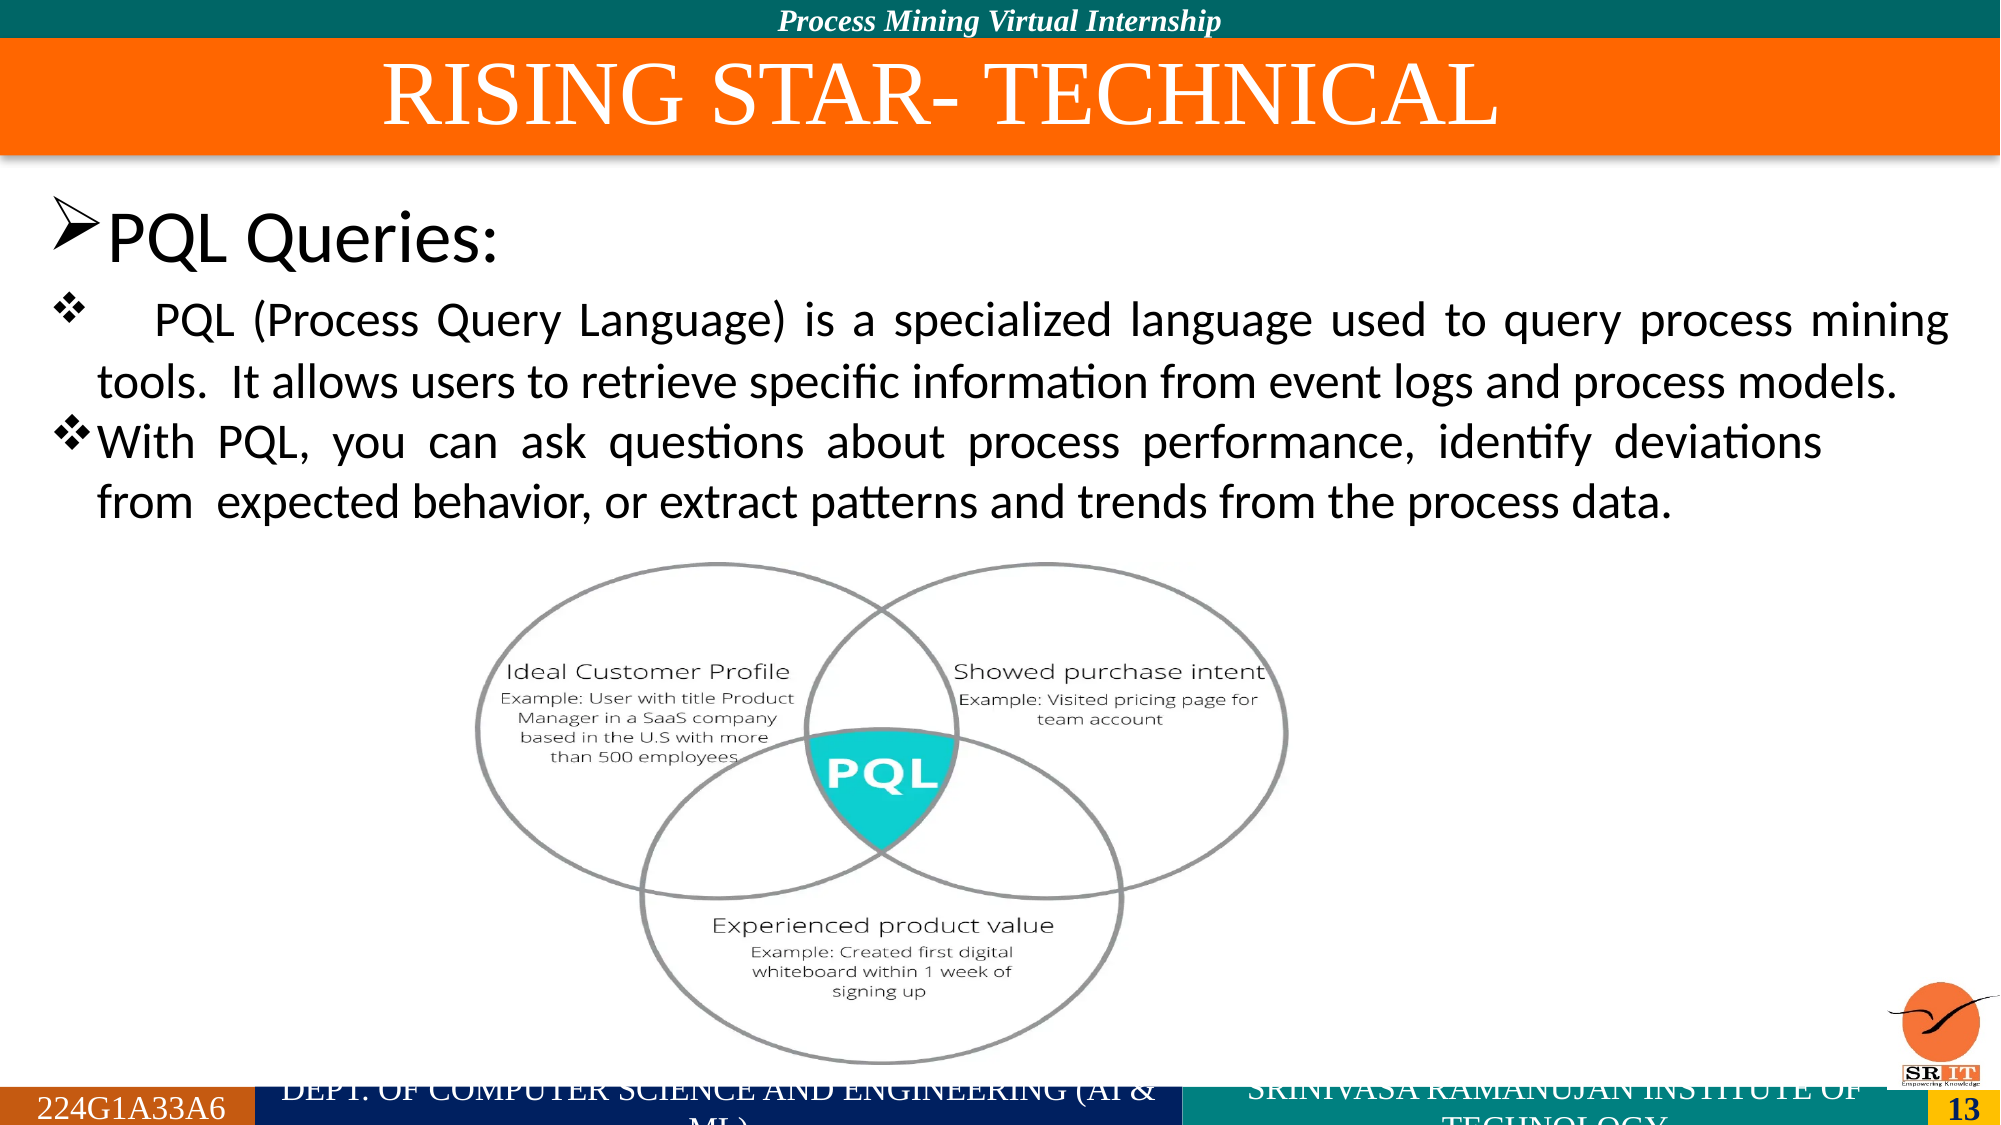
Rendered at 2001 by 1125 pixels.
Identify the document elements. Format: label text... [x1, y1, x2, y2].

title RISING STAR- TECHNICAL [0, 38, 2000, 156]
list PQL Queries: PQL (Process Query Language) is a specialized language used to query process mining tools. It allows users to retrieve specific information from event logs and process models. With PQL, you can ask questions about process performance, identify deviations from expected behavior, or extract patterns and trends from the process data. [32, 179, 1965, 1065]
picture [1887, 977, 2000, 1090]
picture [238, 562, 1526, 1065]
